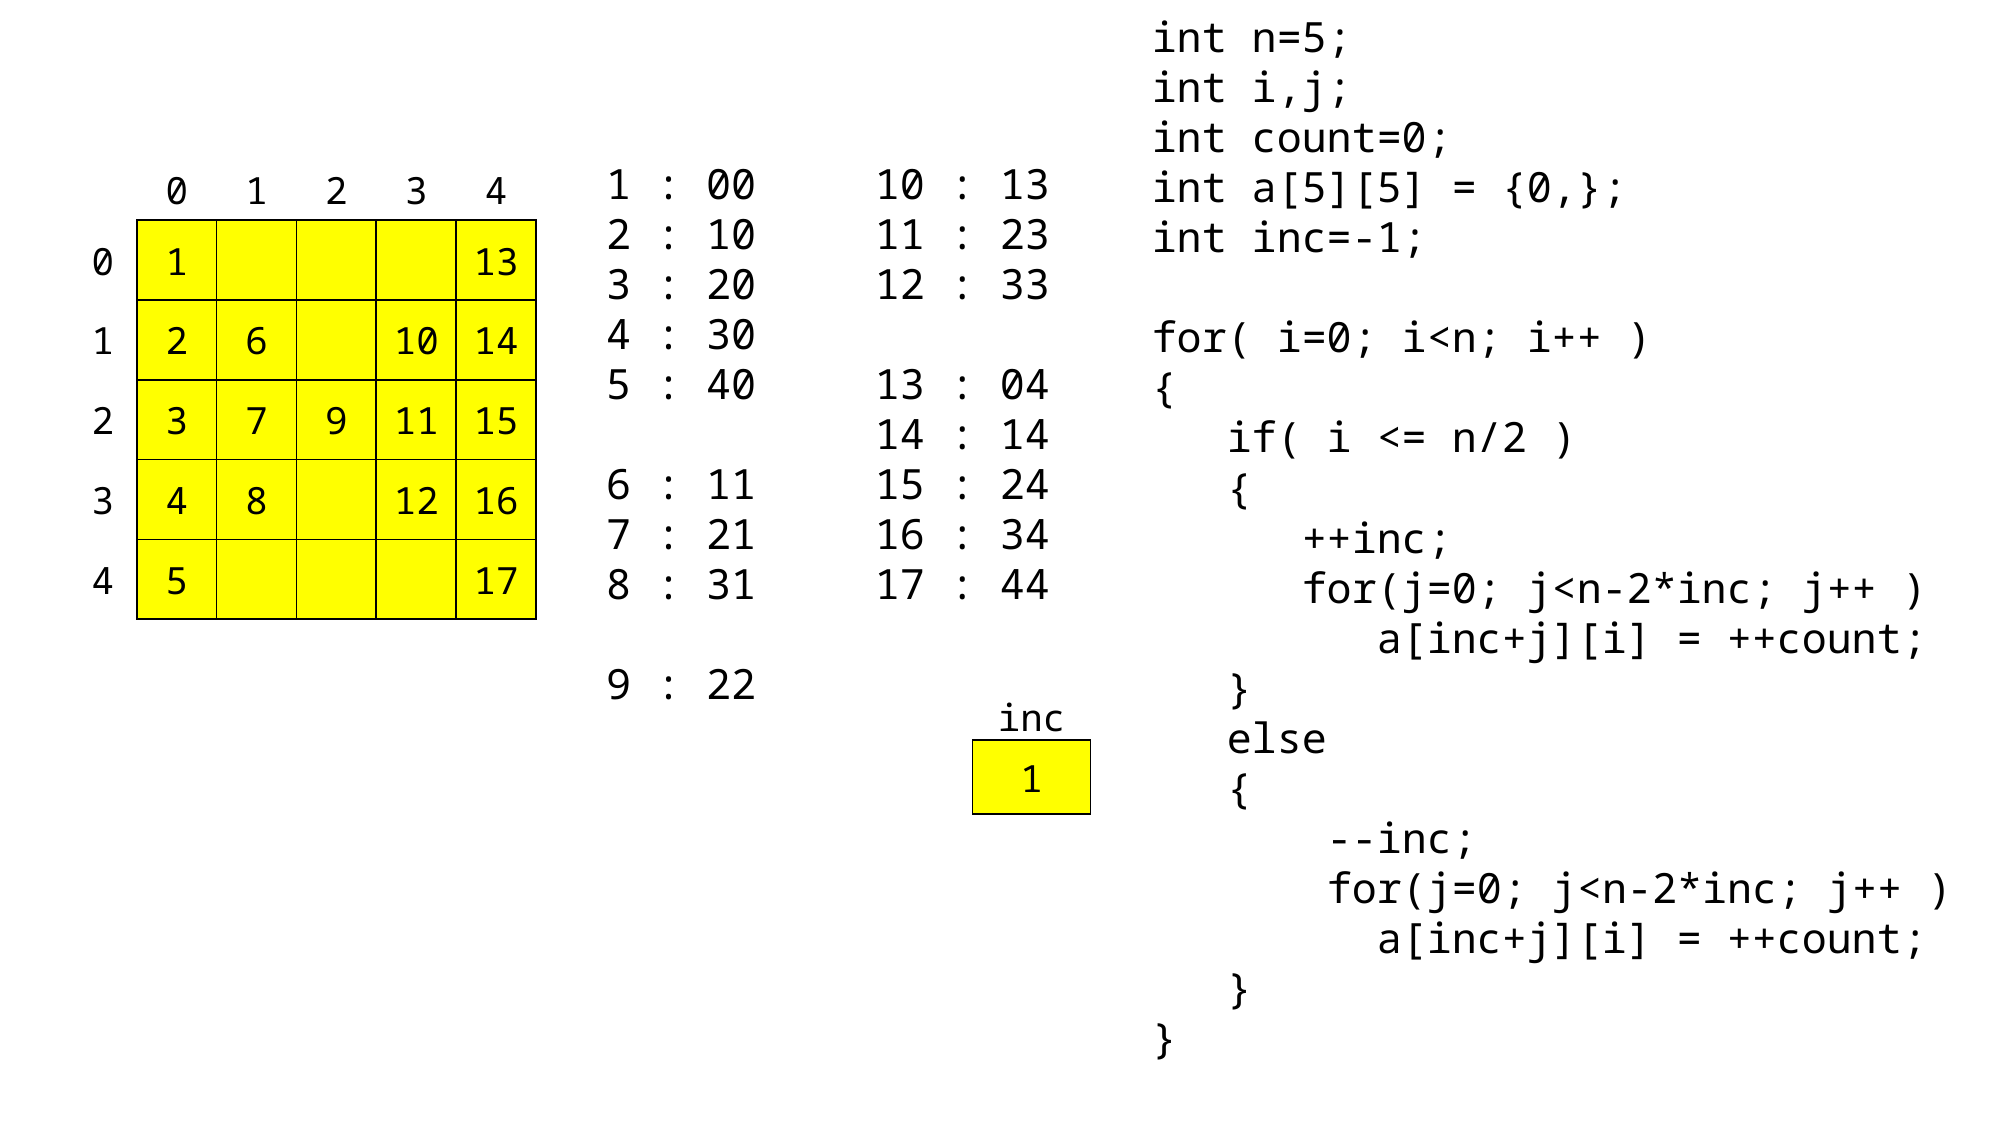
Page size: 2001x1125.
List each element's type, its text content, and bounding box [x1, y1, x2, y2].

text_box 2 [62, 379, 144, 459]
text_box [295, 299, 375, 379]
text_box 16 [455, 459, 537, 538]
text_box 5 [144, 538, 216, 620]
text_box 12 [375, 459, 455, 538]
text_box 3 [144, 379, 216, 459]
text_box 0 [62, 219, 144, 299]
text_box 0 [136, 149, 216, 231]
text_box [216, 231, 295, 299]
text_box [375, 538, 455, 620]
text_box 1 [216, 149, 295, 231]
text_box 15 [455, 379, 537, 459]
text_box 1 [972, 739, 1092, 815]
text_box 14 [455, 299, 537, 379]
text_box 4 [455, 149, 537, 231]
text_box 1 : 00 2 : 10 3 : 20 4 : 30 5 : 40 6 : 11 7 : 21 8 : 31 9 : 22 [591, 150, 771, 715]
text_box 4 [144, 459, 216, 538]
text_box 9 [295, 379, 375, 459]
text_box 1 [62, 299, 144, 379]
text_box [216, 538, 295, 620]
text_box 2 [295, 149, 375, 231]
text_box 7 [216, 379, 295, 459]
text_box 3 [62, 459, 144, 538]
text_box inc [983, 686, 1081, 747]
text_box 4 [62, 538, 144, 620]
text_box 6 [216, 299, 295, 379]
text_box int n=5; int i,j; int count=0; int a[5][5] = {0,}; int inc=-1; for( i=0; i<n; i++ ) { if( i <= n/2 ) { ++inc; for(j=0; j<n-2*inc; j++ ) a[inc+j][i] = ++count; } else { --inc; for(j=0; j<n-2*inc; j++ ) a[inc+j][i] = ++count; } } [1137, 3, 1967, 1119]
text_box [295, 459, 375, 538]
text_box [295, 538, 375, 620]
text_box [295, 231, 375, 299]
text_box 1 [144, 231, 216, 299]
text_box 13 [455, 231, 537, 299]
text_box 10 : 13 11 : 23 12 : 33 13 : 04 14 : 14 15 : 24 16 : 34 17 : 44 [860, 150, 1065, 615]
text_box 10 [375, 299, 455, 379]
text_box 2 [144, 299, 216, 379]
text_box [375, 231, 455, 299]
text_box 17 [455, 538, 537, 620]
text_box 3 [375, 149, 455, 231]
text_box 11 [375, 379, 455, 459]
text_box 8 [216, 459, 295, 538]
